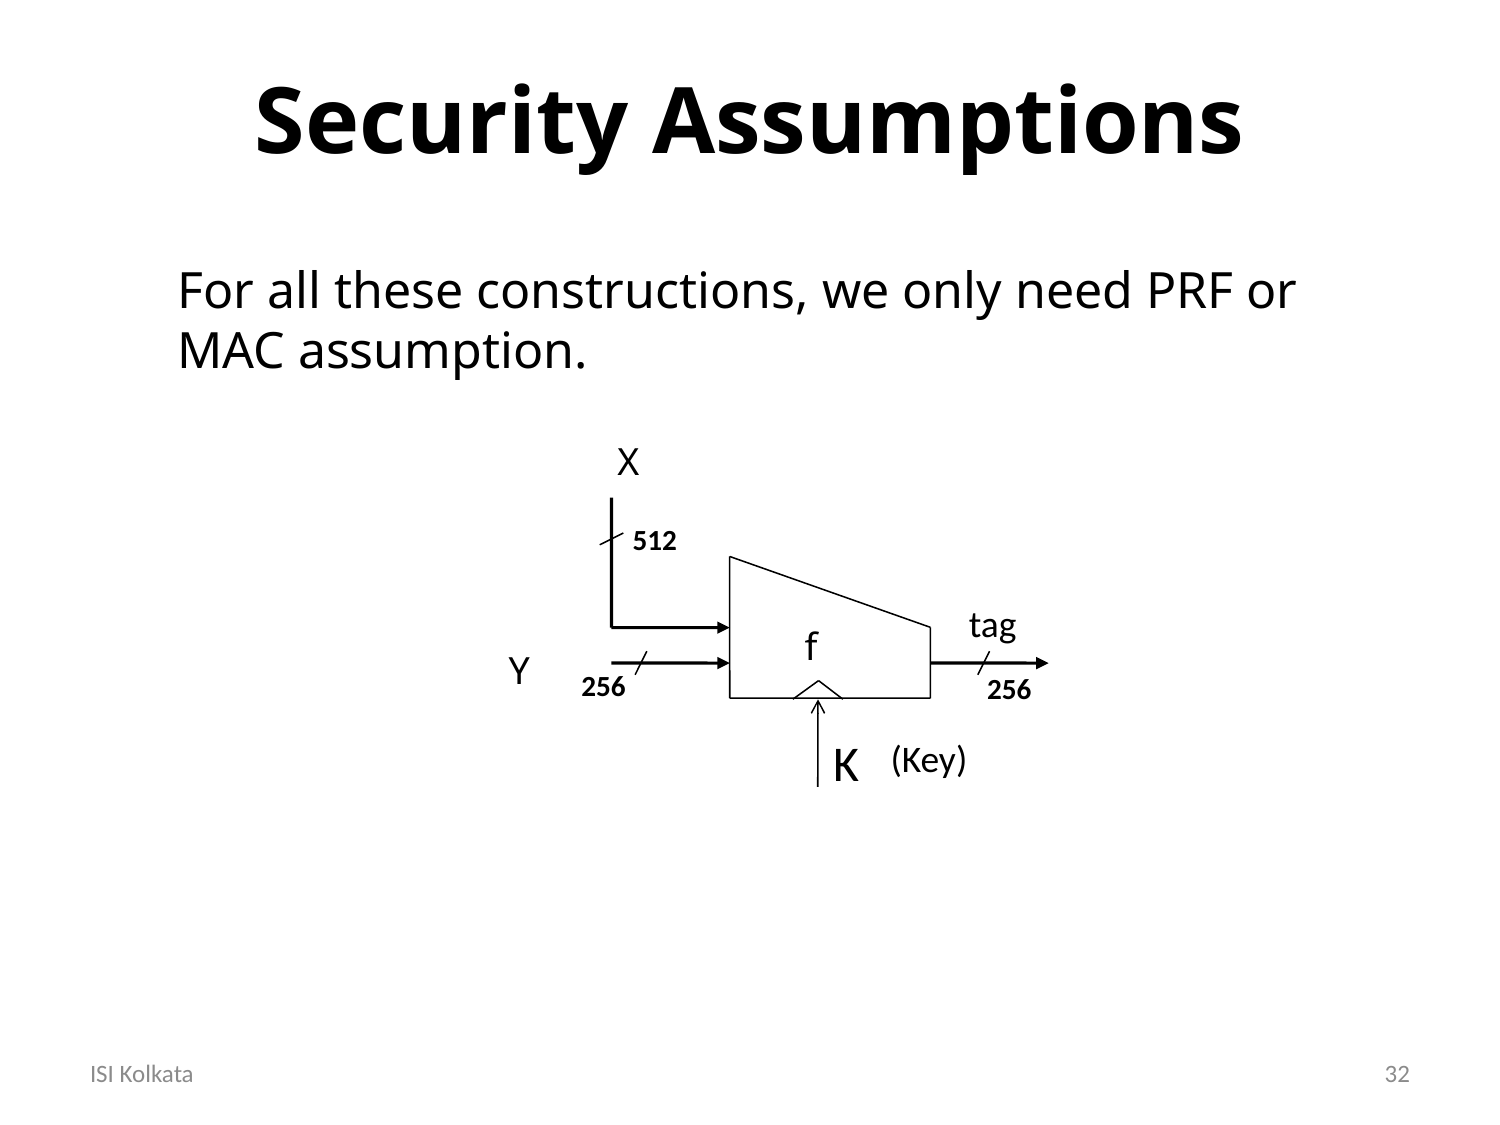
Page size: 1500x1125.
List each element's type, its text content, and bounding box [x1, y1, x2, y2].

text_box Security Assumptions [74, 23, 1425, 211]
slide_number 32 [1074, 1042, 1425, 1103]
text_box For all these constructions, we only need PRF or MAC assumption. Un-keyed compression function may be faster. [87, 251, 1375, 1125]
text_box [792, 680, 844, 788]
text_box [564, 430, 1049, 789]
slide_number ISI Kolkata [75, 1042, 425, 1103]
text_box Y [493, 639, 545, 700]
